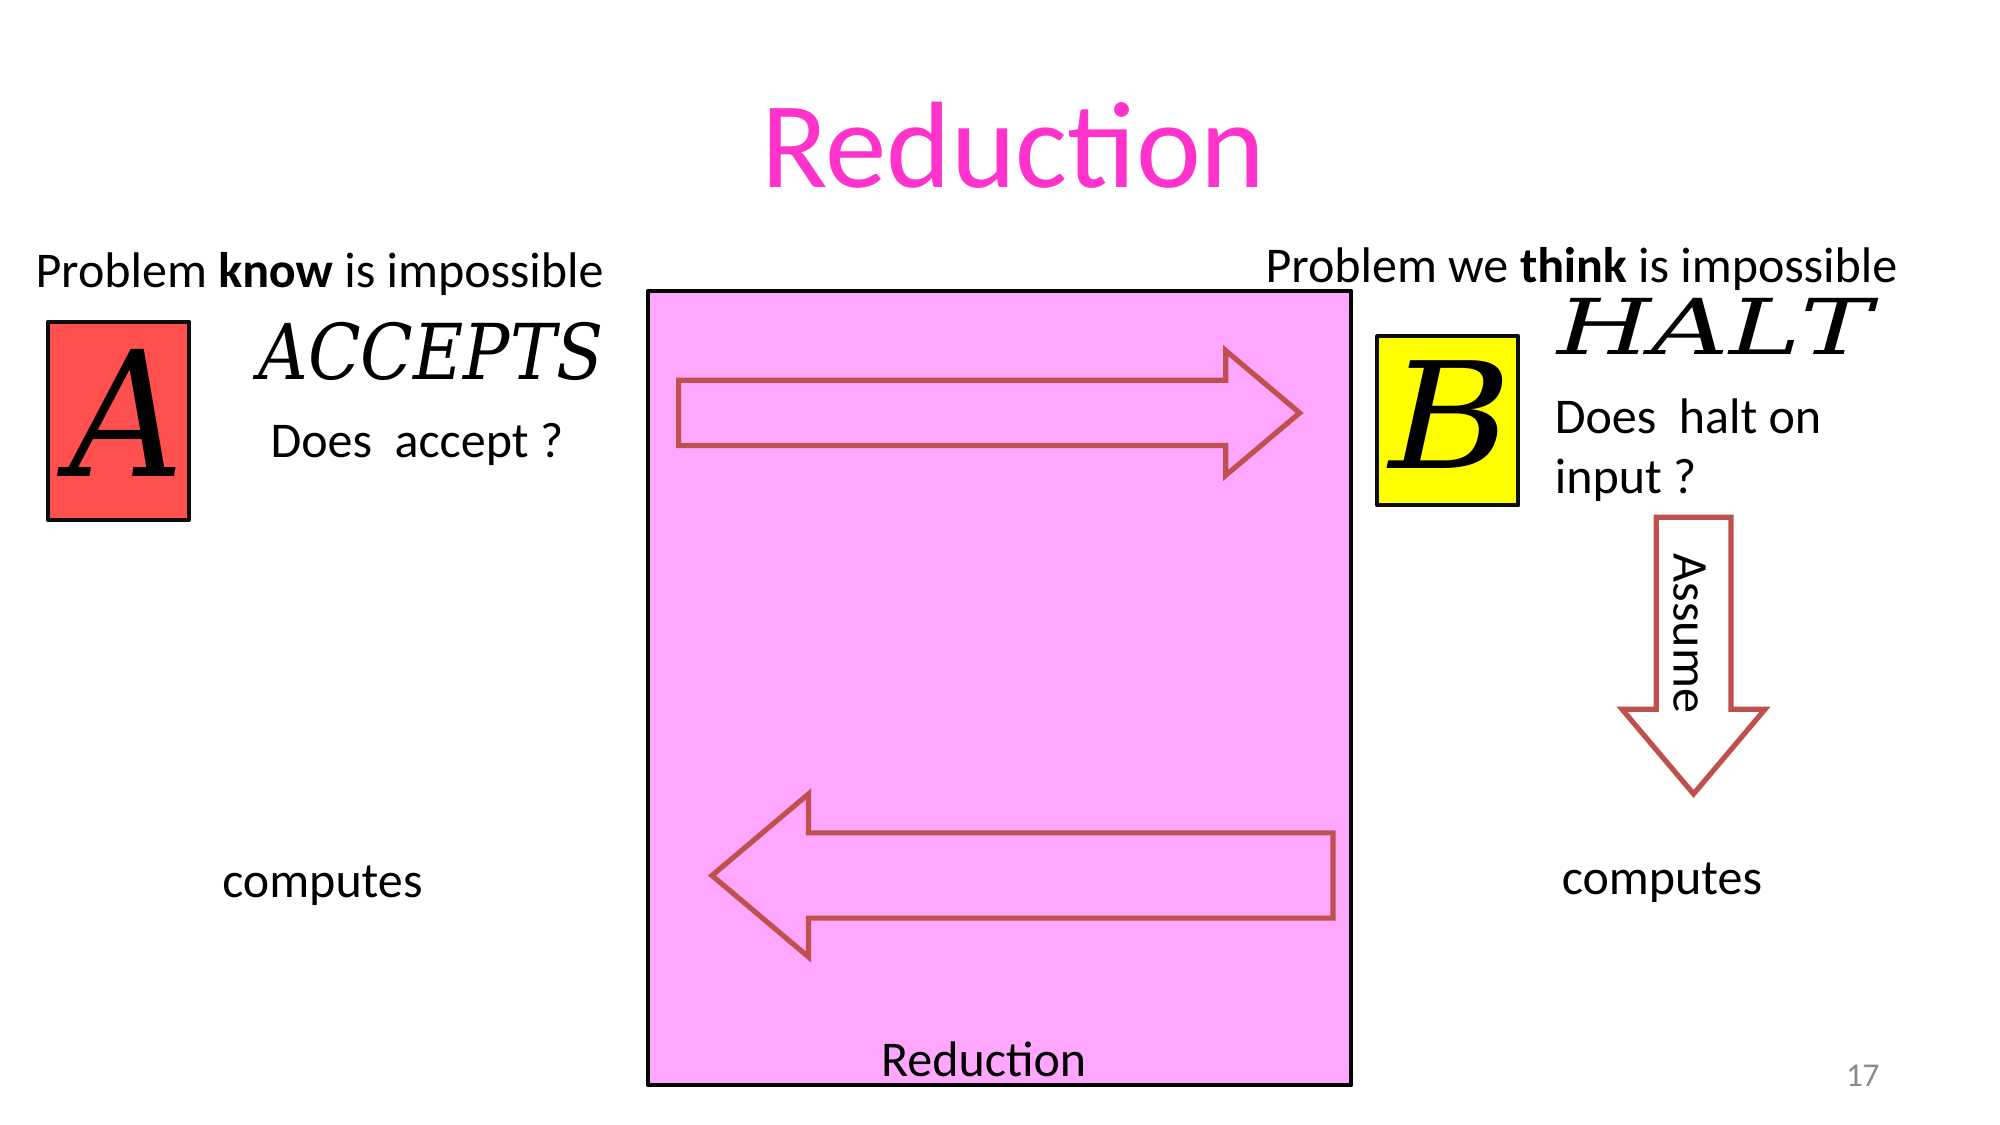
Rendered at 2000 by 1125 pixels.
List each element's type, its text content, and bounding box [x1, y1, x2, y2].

text_box [678, 350, 1300, 476]
text_box [711, 793, 1333, 957]
text_box Assume [1622, 517, 1766, 794]
text_box Problem know is impossible [20, 230, 619, 305]
text_box [646, 289, 1353, 1087]
text_box Reduction [866, 1019, 1102, 1095]
text_box Problem we think is impossible [1250, 224, 1913, 300]
slide_number 17 [1432, 1042, 1900, 1103]
